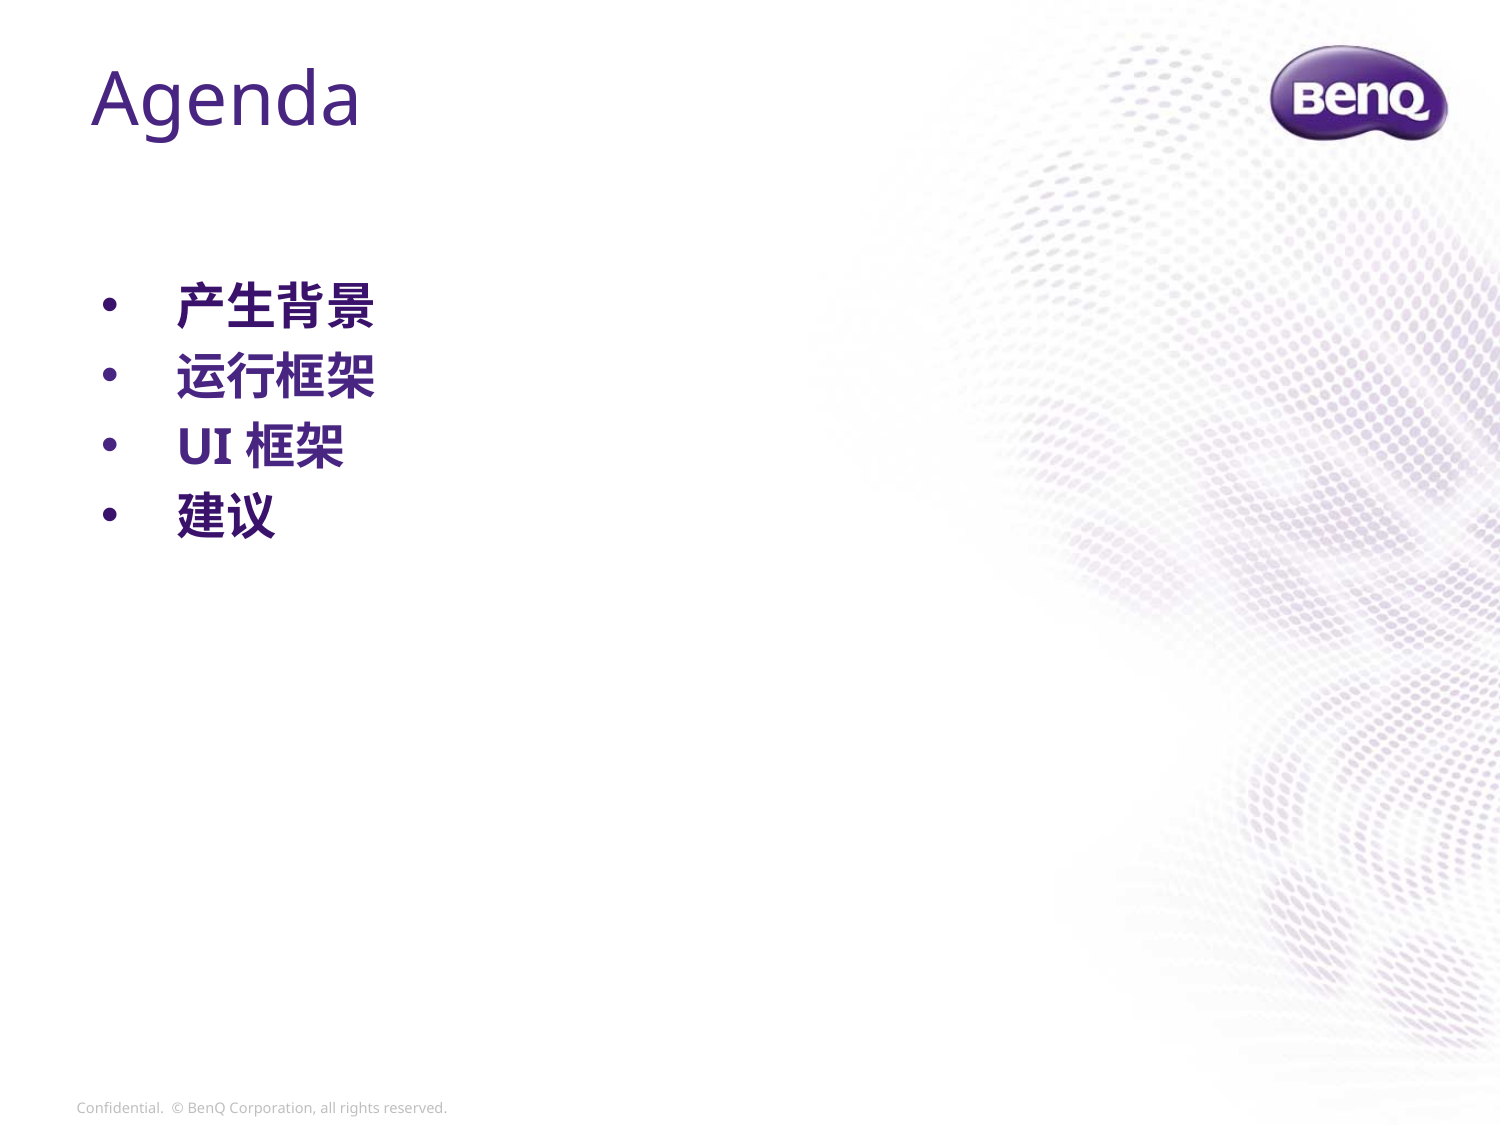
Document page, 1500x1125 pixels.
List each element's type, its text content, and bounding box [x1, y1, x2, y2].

list Agenda [76, 42, 1248, 242]
list 产生背景 运行框架 UI框架 建议 [76, 267, 1376, 1083]
picture [0, 0, 1500, 1125]
